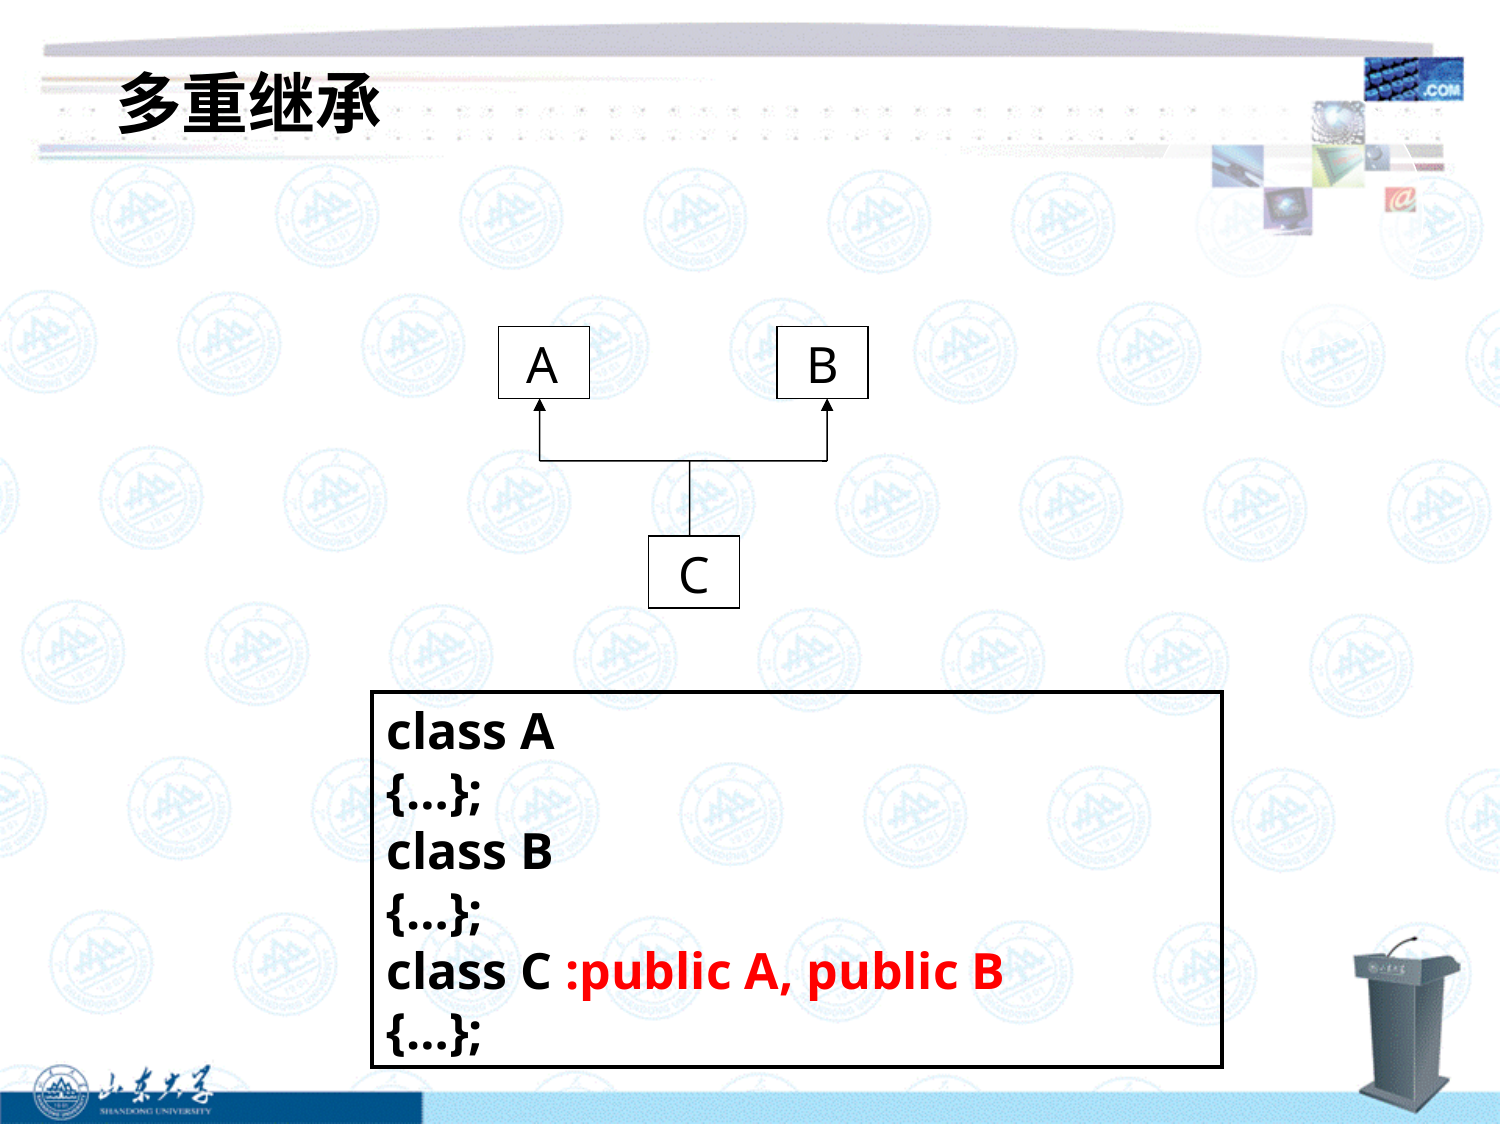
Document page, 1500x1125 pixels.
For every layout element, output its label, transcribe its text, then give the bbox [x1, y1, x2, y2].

picture [0, 1, 1500, 1124]
title 多重继承 [100, 31, 1388, 173]
text_box class A {…}; class B {…}; class C :public A, public B {…}; [371, 692, 1223, 1067]
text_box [498, 326, 869, 609]
